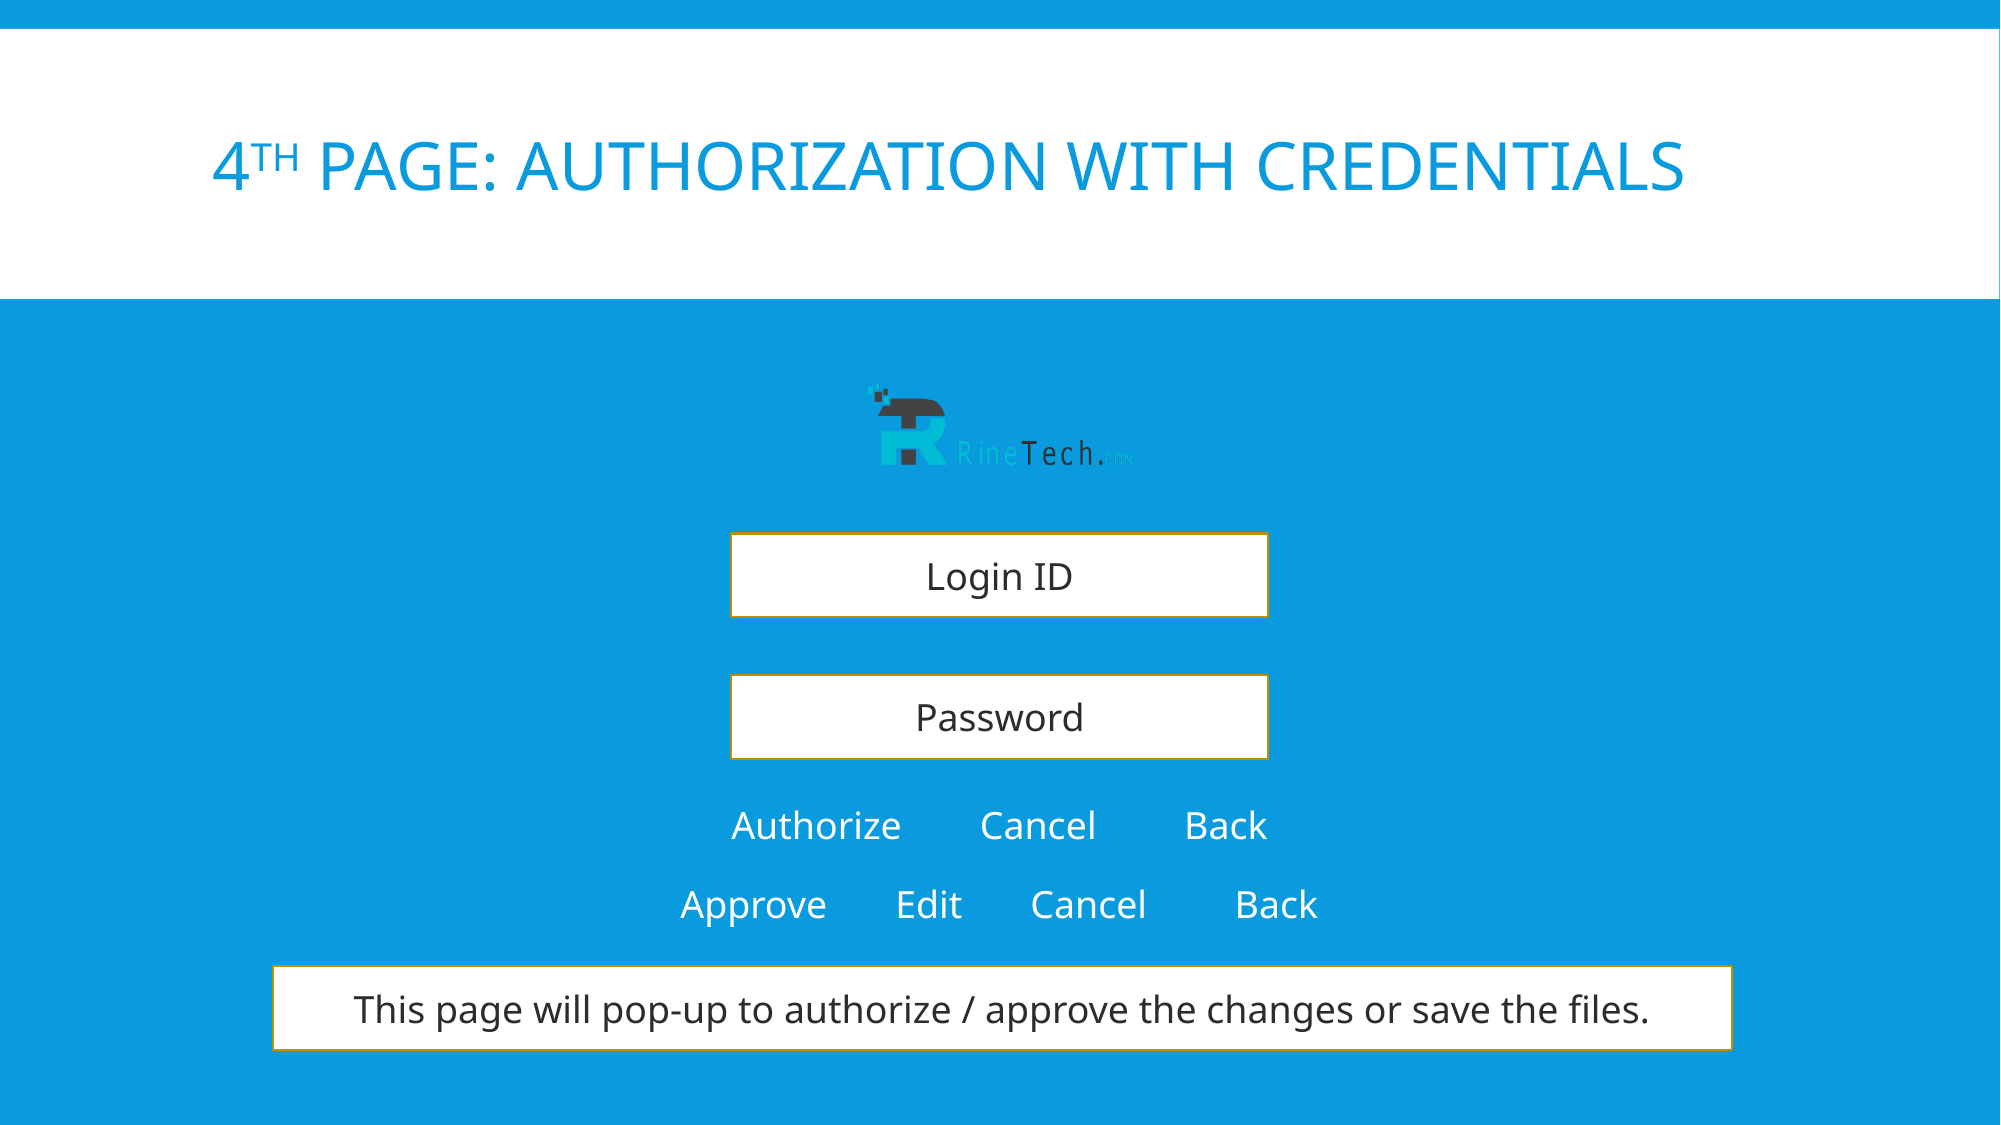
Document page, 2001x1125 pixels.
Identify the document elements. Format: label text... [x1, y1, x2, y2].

picture [875, 392, 881, 401]
text_box Authorize Cancel Back [499, 794, 1500, 855]
title 4th page: Authorization with credentials [197, 46, 1803, 295]
picture [880, 399, 943, 428]
picture [1044, 453, 1054, 459]
picture [883, 419, 945, 464]
text_box This page will pop-up to authorize / approve the changes or save the files. [272, 965, 1733, 1051]
picture [902, 450, 915, 464]
text_box Approve Edit Cancel Back [499, 874, 1500, 934]
picture [1023, 442, 1036, 464]
text_box Password [730, 674, 1269, 760]
text_box Login ID [730, 532, 1269, 618]
